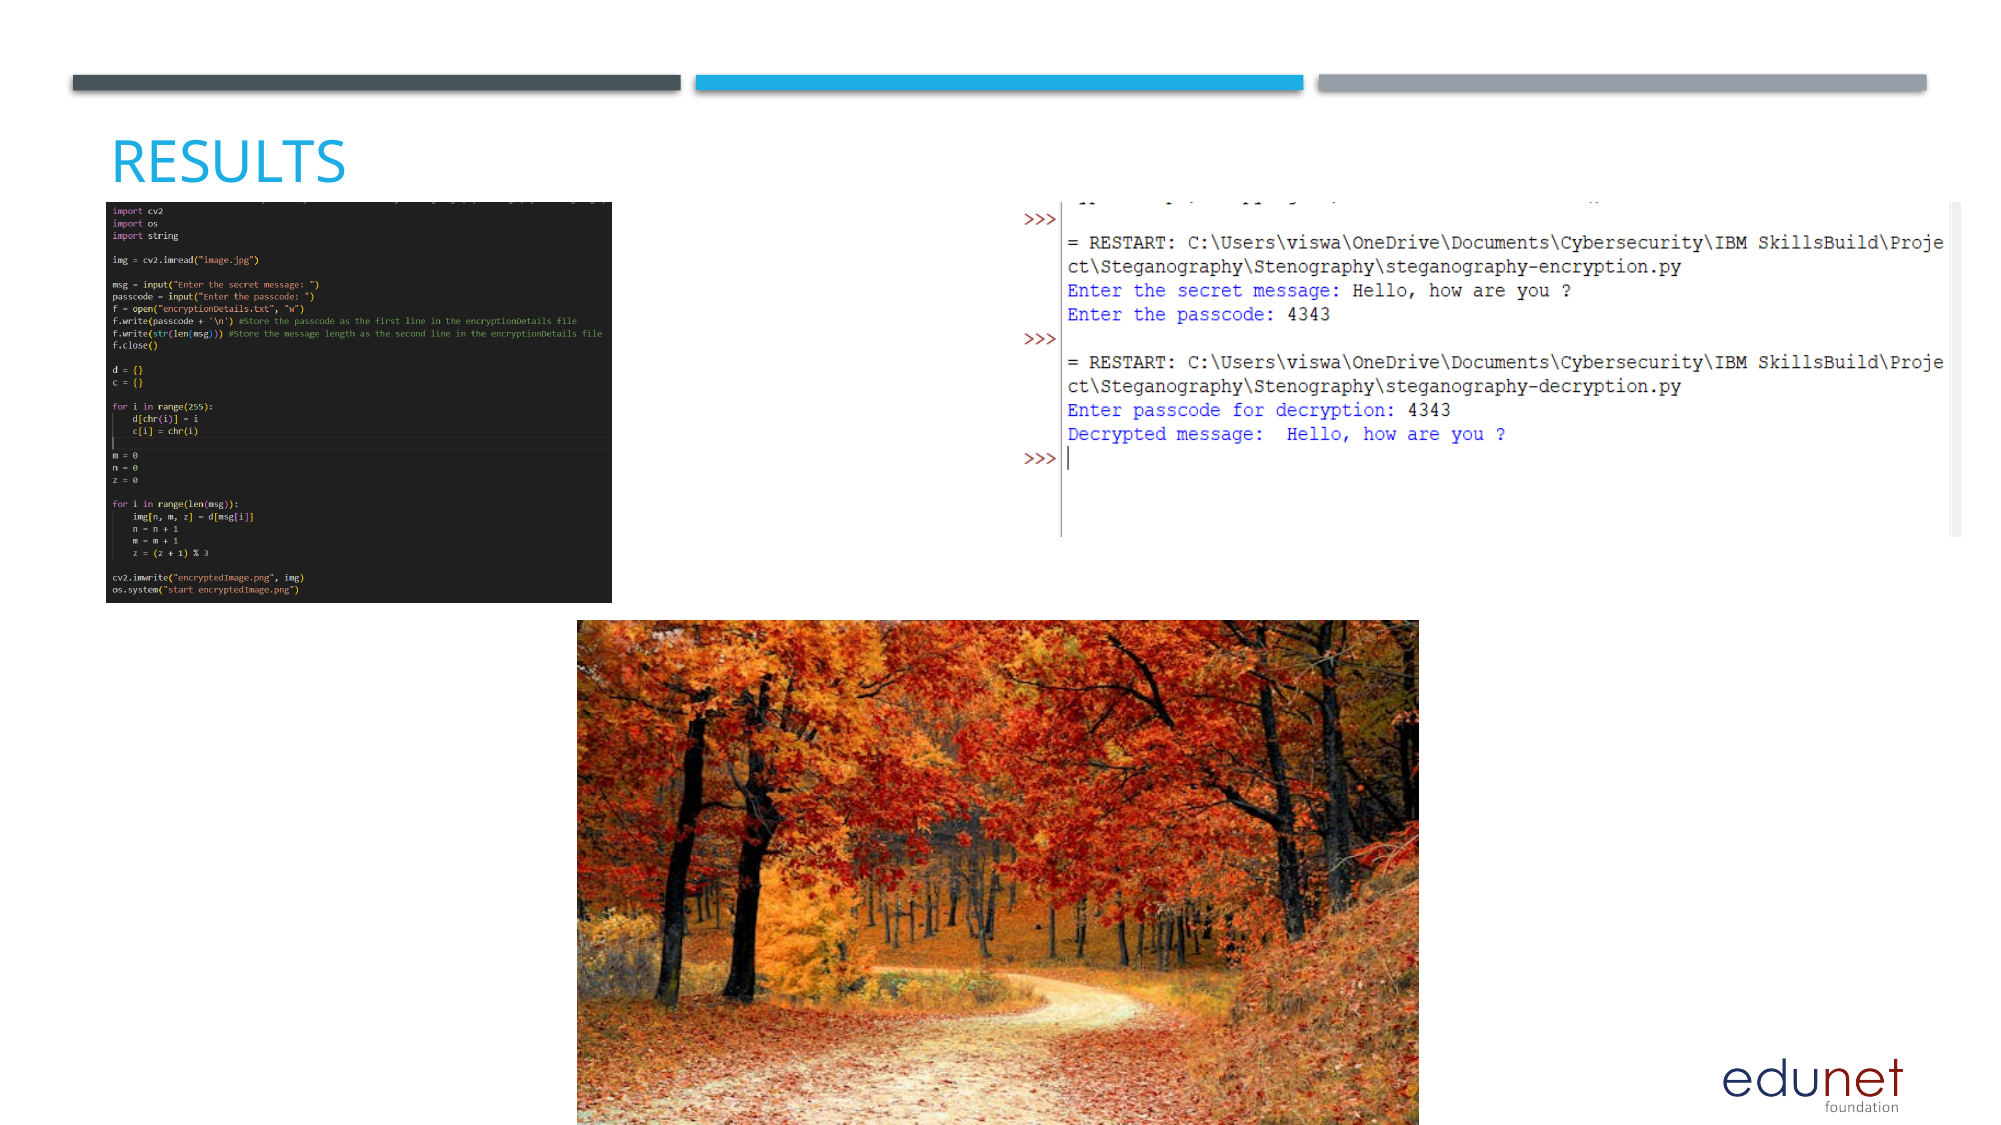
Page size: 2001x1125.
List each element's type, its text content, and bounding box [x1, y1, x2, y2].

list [106, 201, 612, 603]
picture [1023, 201, 1962, 537]
picture [576, 619, 1420, 1125]
title Results [95, 115, 1905, 203]
picture [1719, 1056, 1905, 1116]
